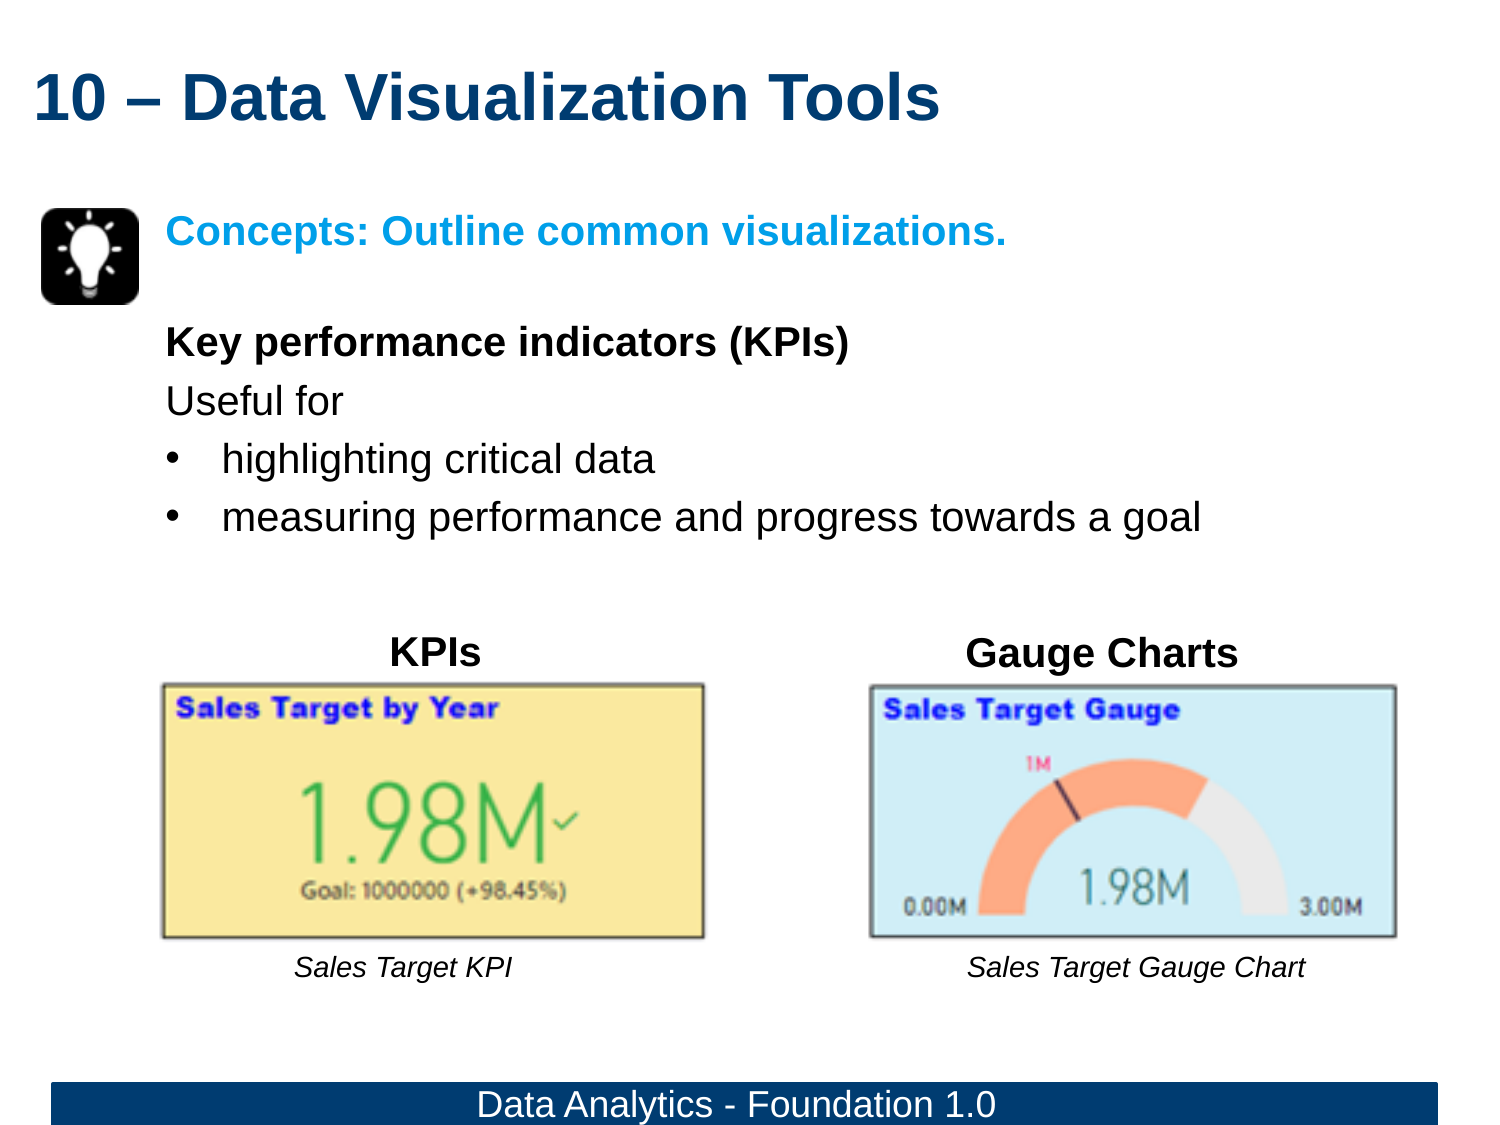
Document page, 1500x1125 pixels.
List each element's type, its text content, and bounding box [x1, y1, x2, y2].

picture [40, 207, 139, 306]
title 10 – Data Visualization Tools [0, 0, 1500, 188]
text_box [855, 674, 1410, 947]
text_box Sales Target Gauge Chart [951, 954, 1321, 991]
text_box Concepts: Outline common visualizations. Key performance indicators (KPIs) Useful for highlighting critical data measuring performance and progress towards a goal [150, 196, 1436, 1083]
text_box Sales Target KPI [279, 956, 528, 991]
footer Data Analytics - Foundation 1.0 [461, 1072, 1041, 1125]
text_box KPIs [374, 609, 497, 674]
text_box Gauge Charts [950, 610, 1255, 672]
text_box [157, 675, 714, 948]
